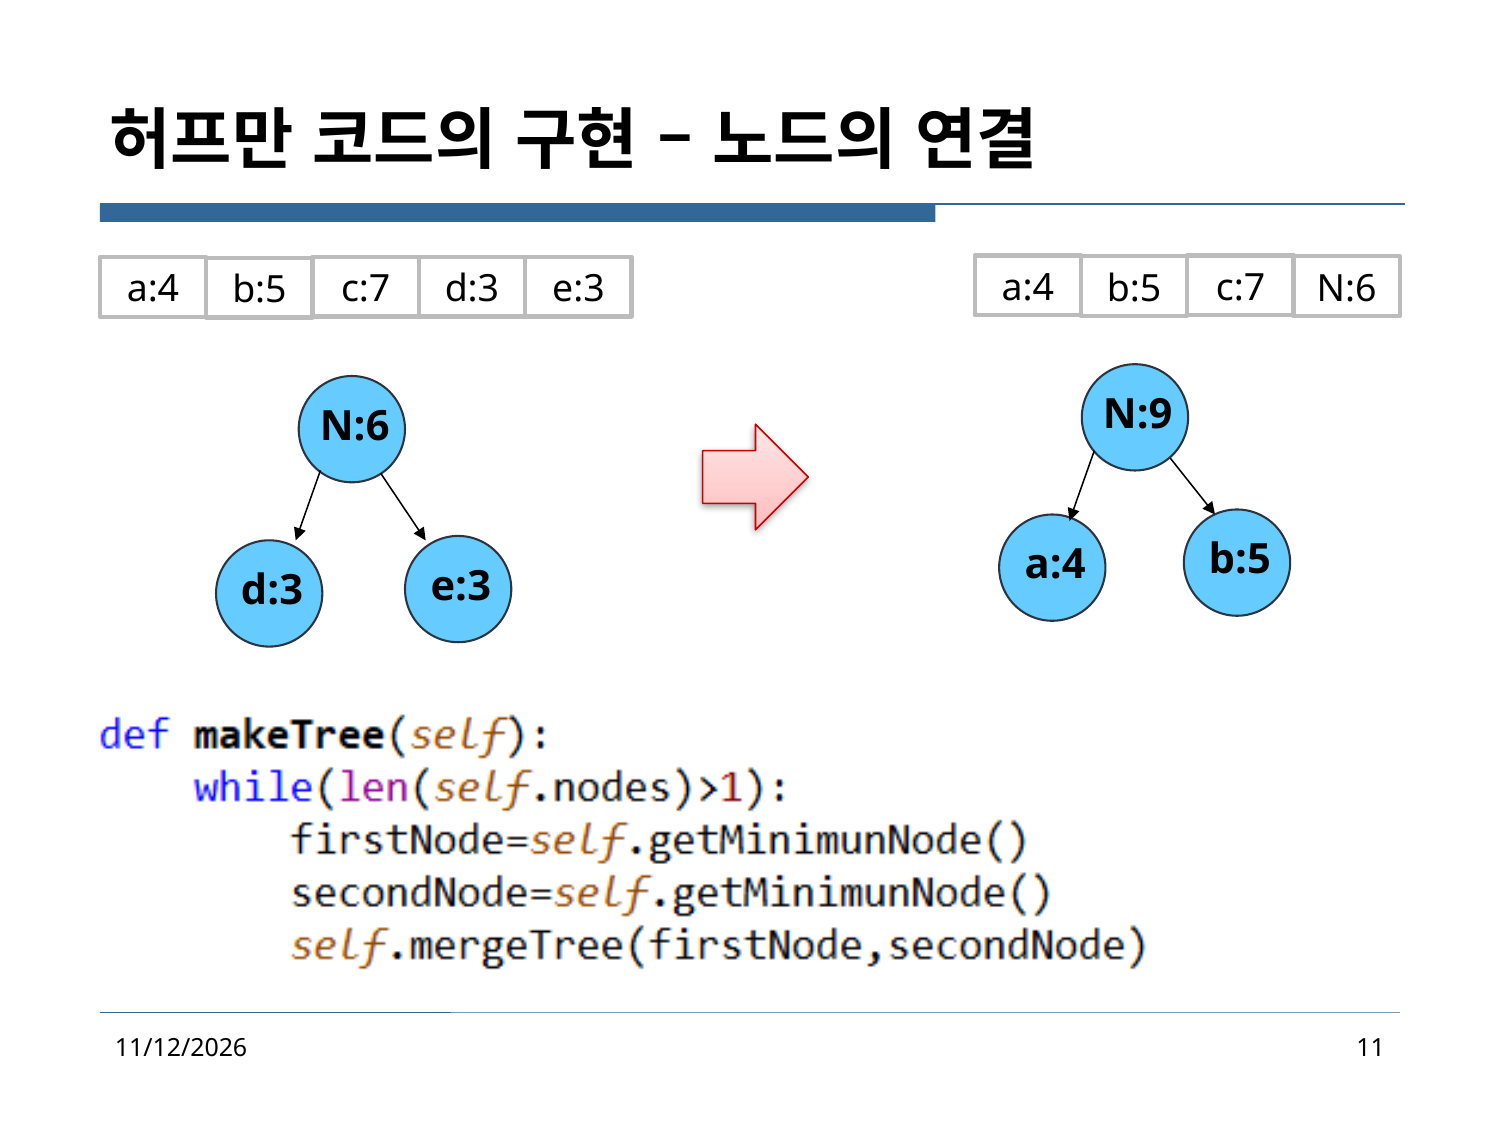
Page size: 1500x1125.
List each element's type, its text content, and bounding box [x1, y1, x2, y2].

title 허프만 코드의 구현 – 노드의 연결 [94, 50, 1407, 185]
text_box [974, 255, 1400, 318]
text_box [701, 423, 809, 531]
slide_number 11 [1187, 1024, 1400, 1103]
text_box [212, 375, 521, 647]
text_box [99, 256, 632, 319]
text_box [995, 363, 1300, 622]
picture [85, 705, 1184, 998]
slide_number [99, 1024, 325, 1103]
